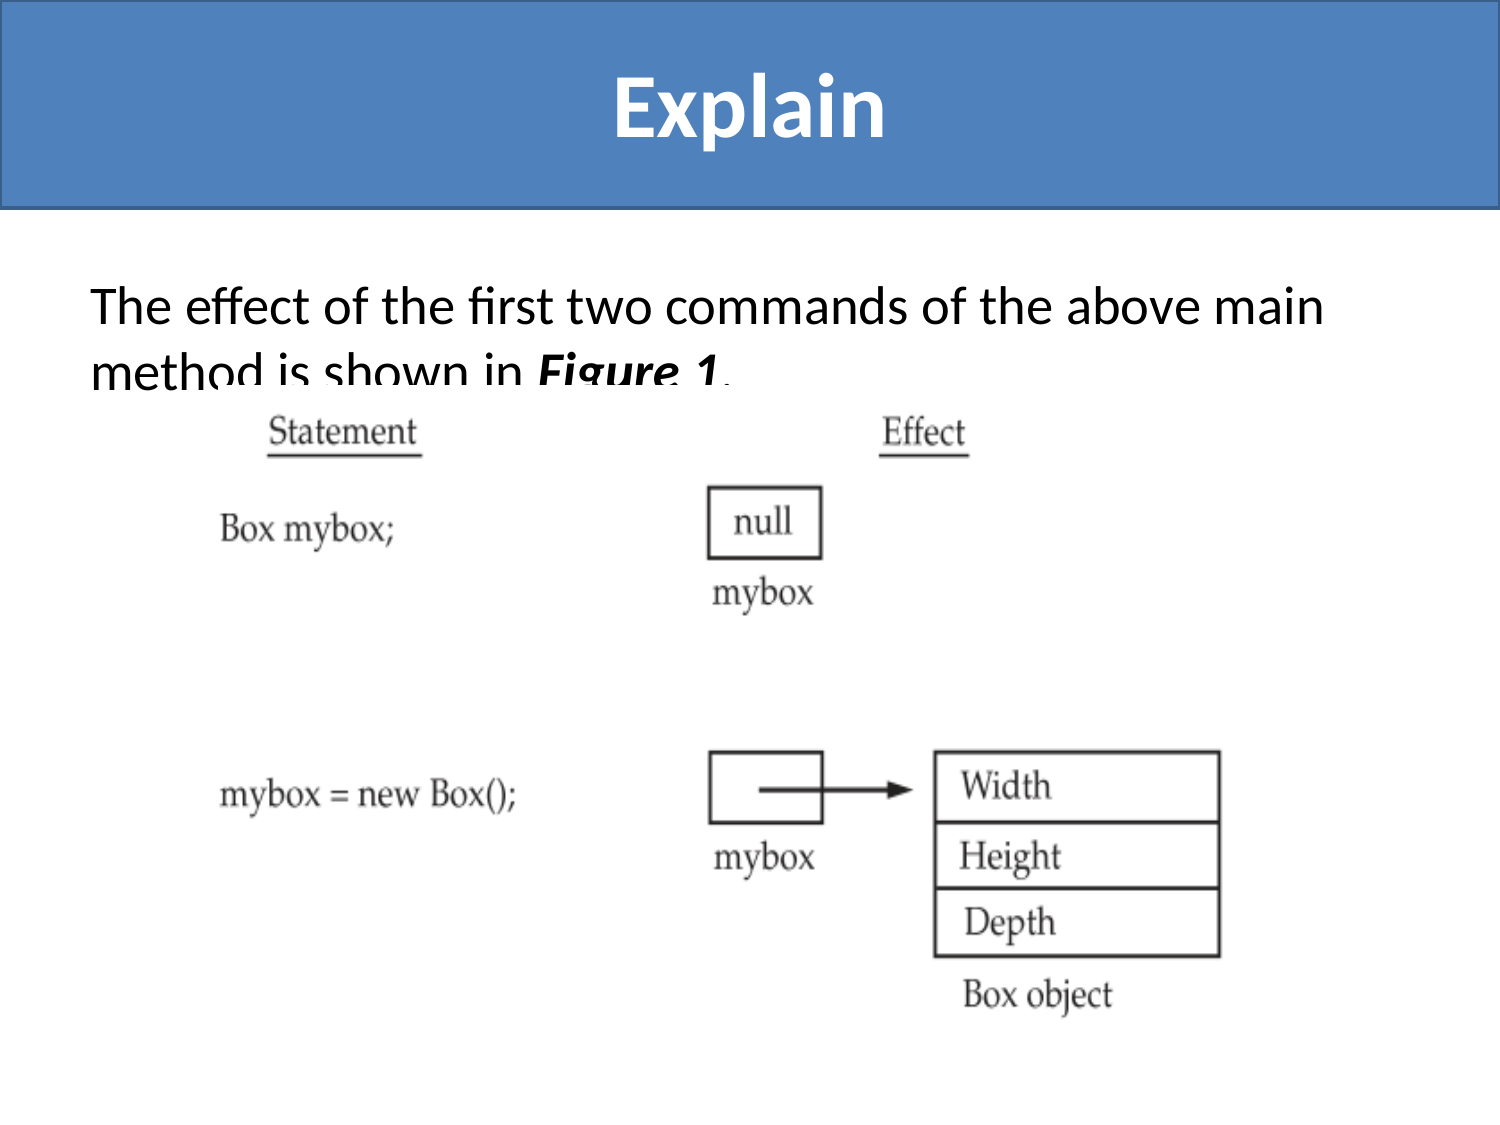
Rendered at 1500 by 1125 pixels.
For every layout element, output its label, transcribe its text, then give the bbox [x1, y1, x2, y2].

list The effect of the first two commands of the above main method is shown in Figure 1. [75, 262, 1425, 409]
text_box [0, 0, 1500, 210]
title Explain [75, 7, 1425, 195]
picture [218, 385, 1294, 1040]
